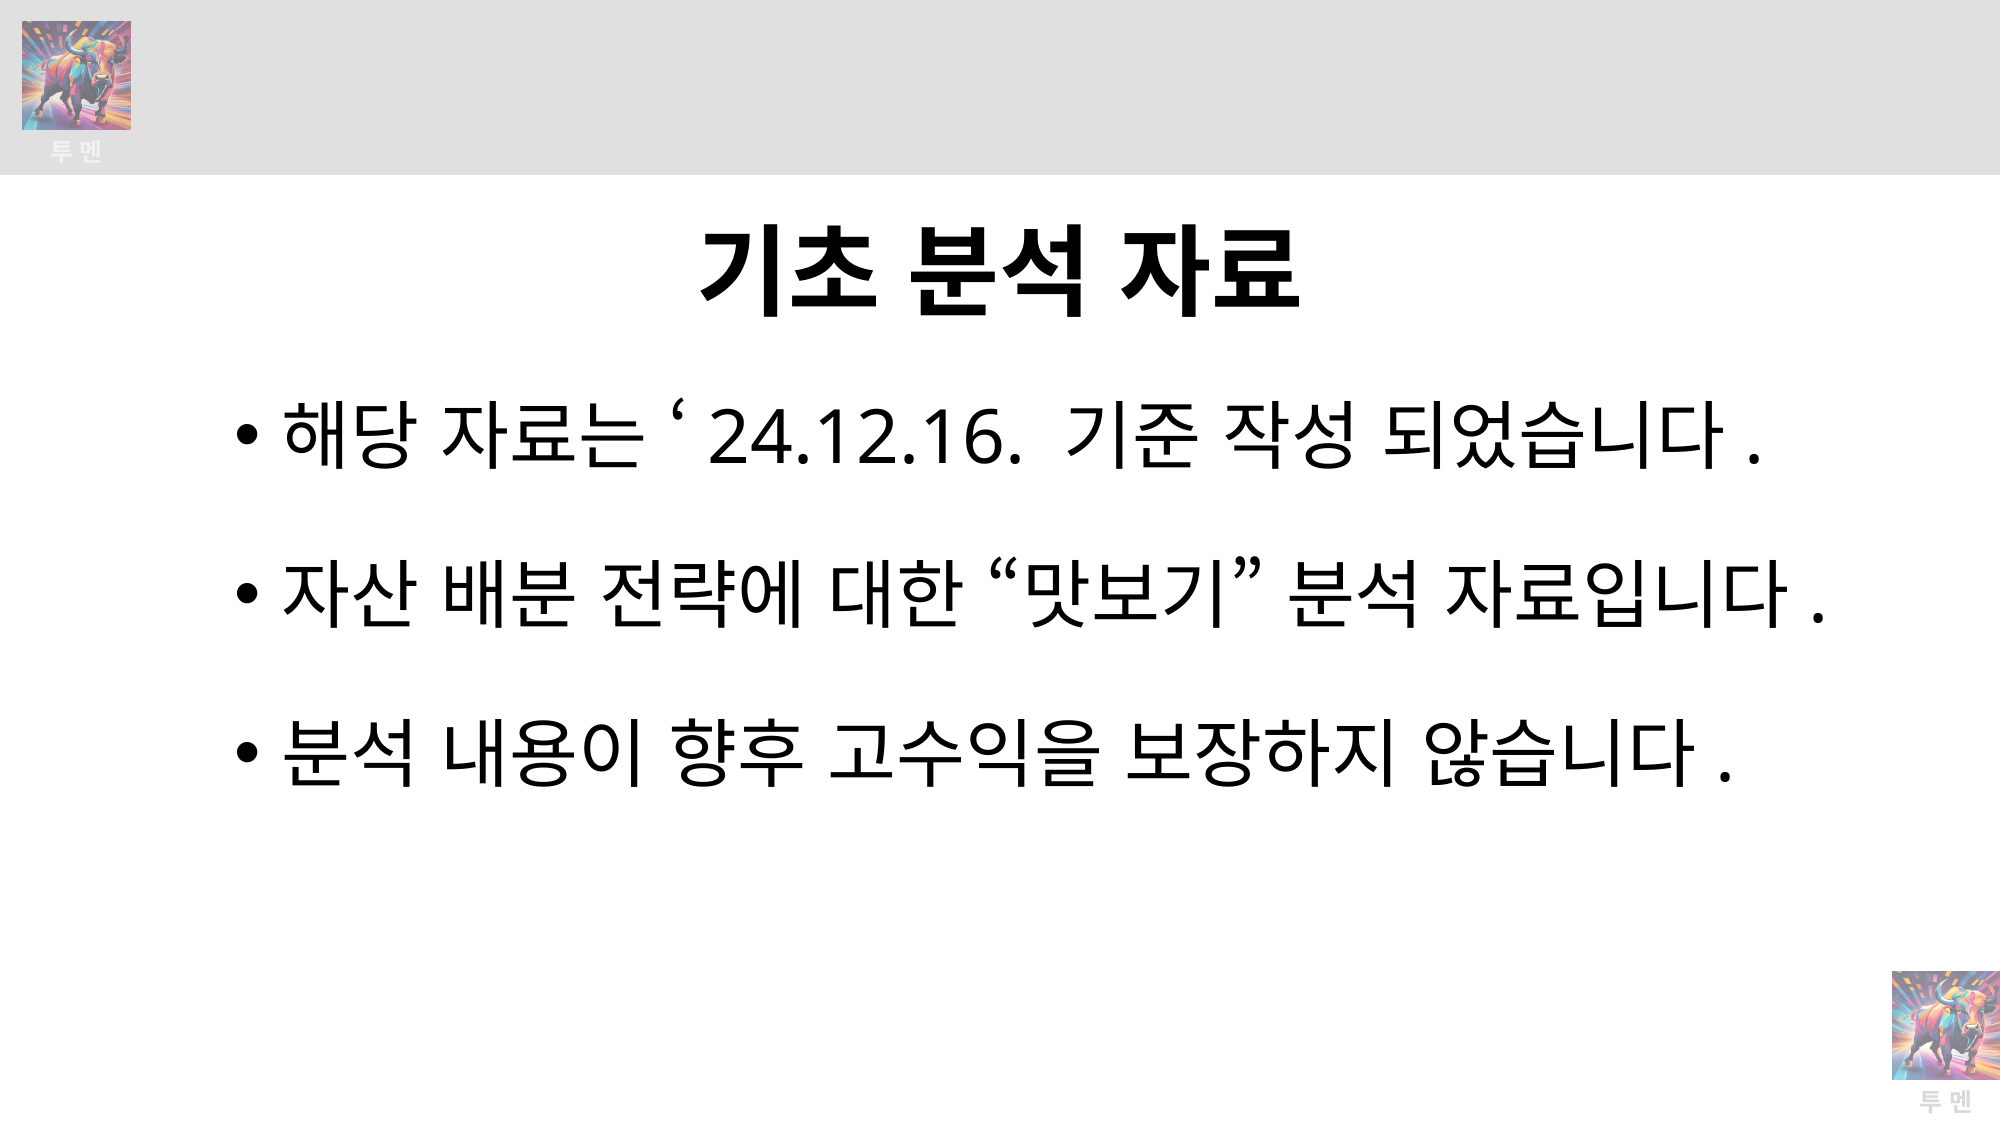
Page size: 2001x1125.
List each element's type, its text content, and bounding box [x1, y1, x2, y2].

text_box 자산 배분 전략에 대한 “맛보기” 분석 자료입니다. [220, 539, 1885, 645]
text_box 해당 자료는 ‘24.12.16. 기준 작성 되었습니다. [220, 380, 1885, 486]
text_box 기초 분석 자료 [220, 201, 1780, 336]
text_box 분석 내용이 향후 고수익을 보장하지 않습니다. [220, 699, 1885, 804]
